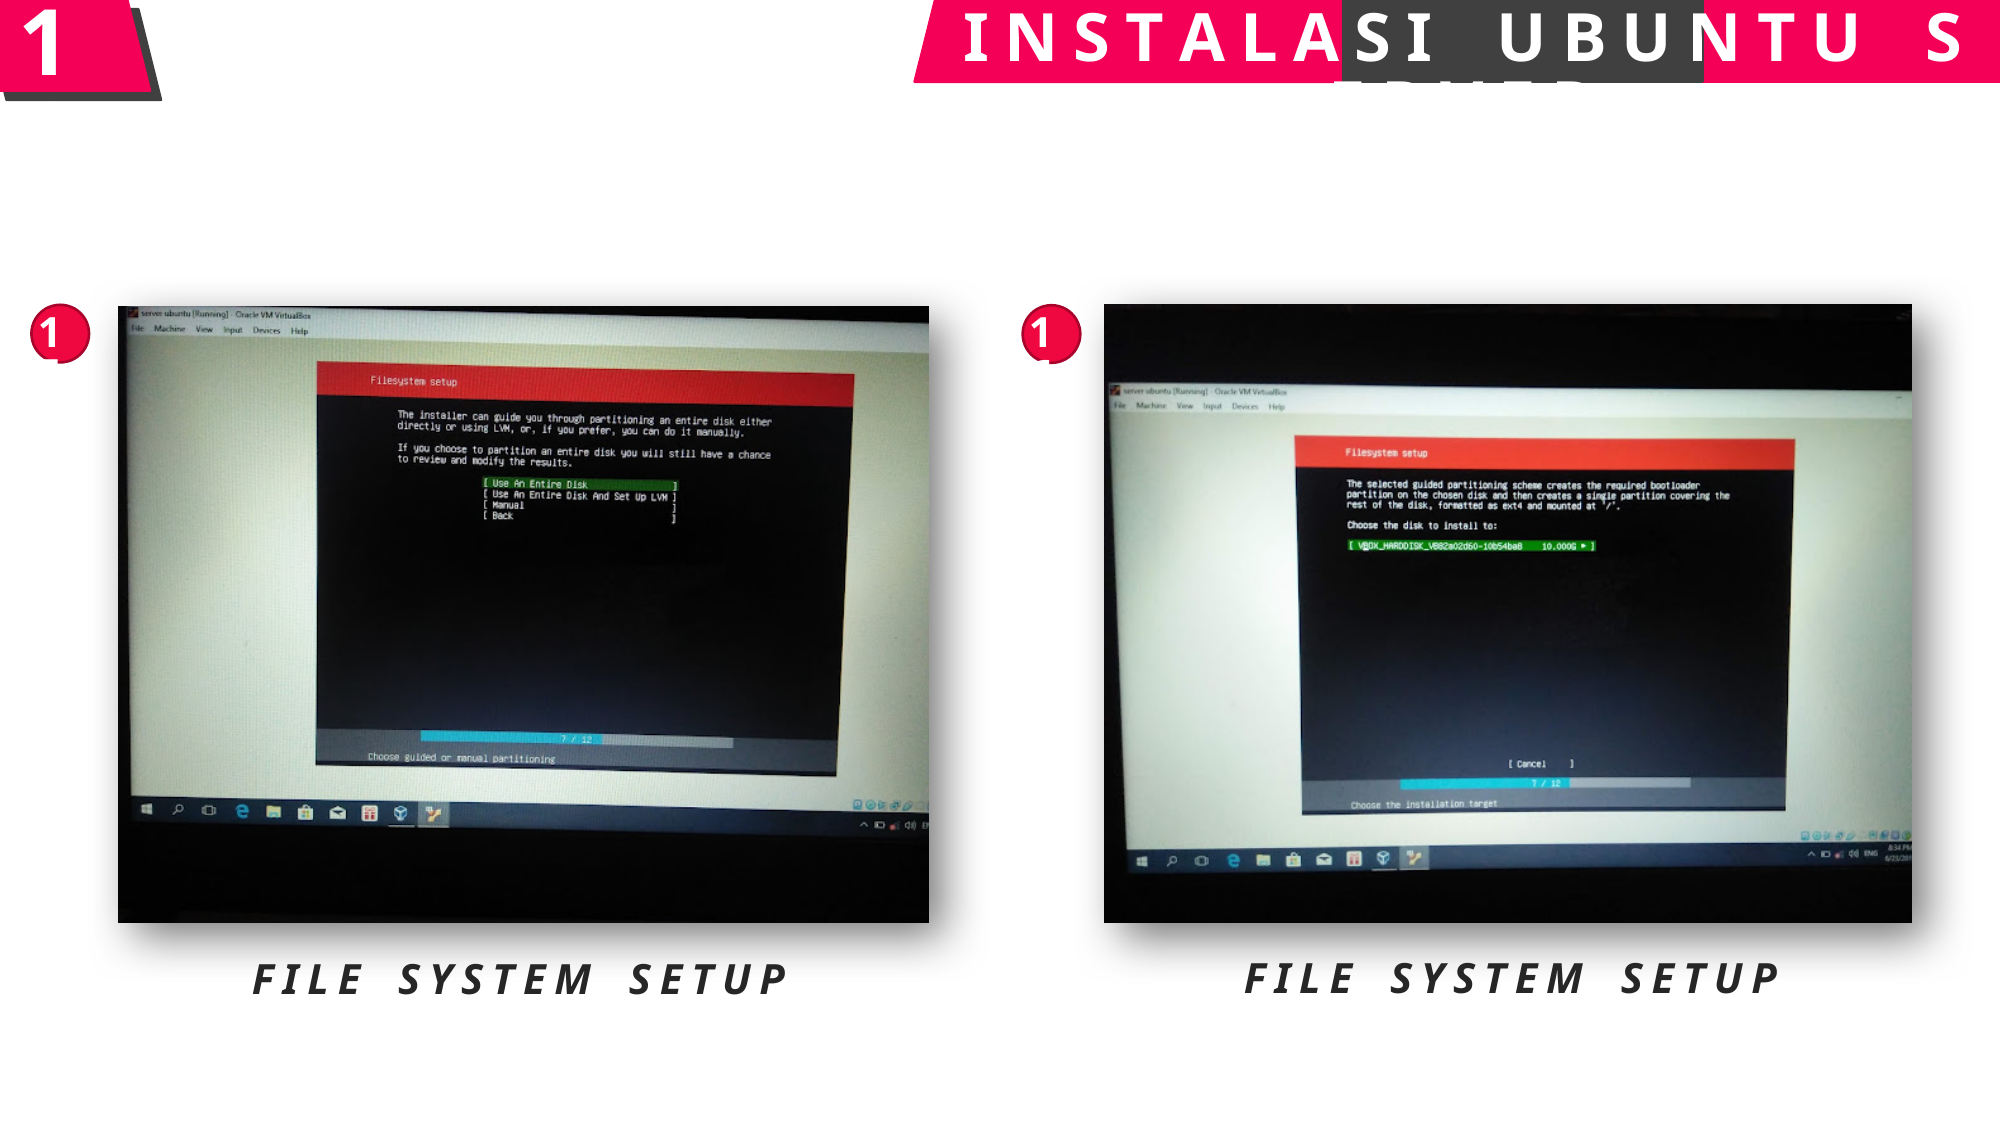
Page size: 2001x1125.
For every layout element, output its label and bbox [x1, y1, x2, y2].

text_box [0, 0, 162, 101]
text_box [22, 304, 930, 1046]
text_box [914, 0, 2000, 84]
text_box [1014, 304, 1916, 1044]
